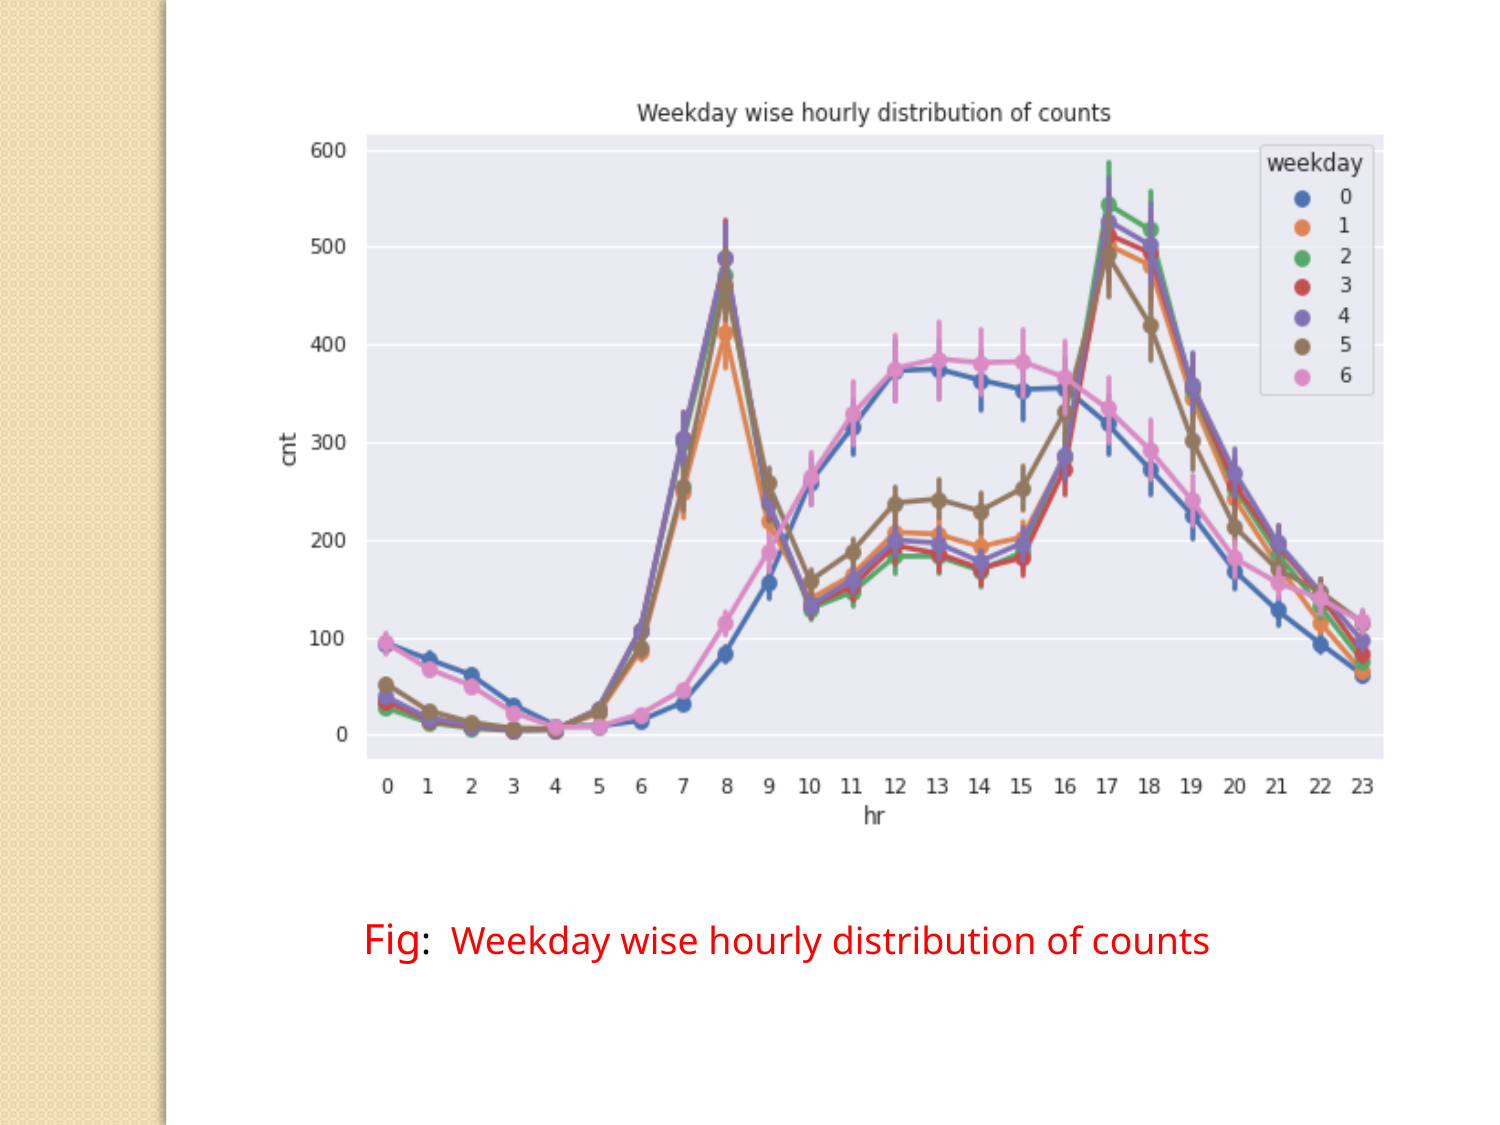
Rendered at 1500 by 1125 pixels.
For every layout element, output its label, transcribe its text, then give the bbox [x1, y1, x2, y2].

picture [265, 89, 1396, 844]
text_box Fig: Weekday wise hourly distribution of counts [348, 905, 1341, 970]
